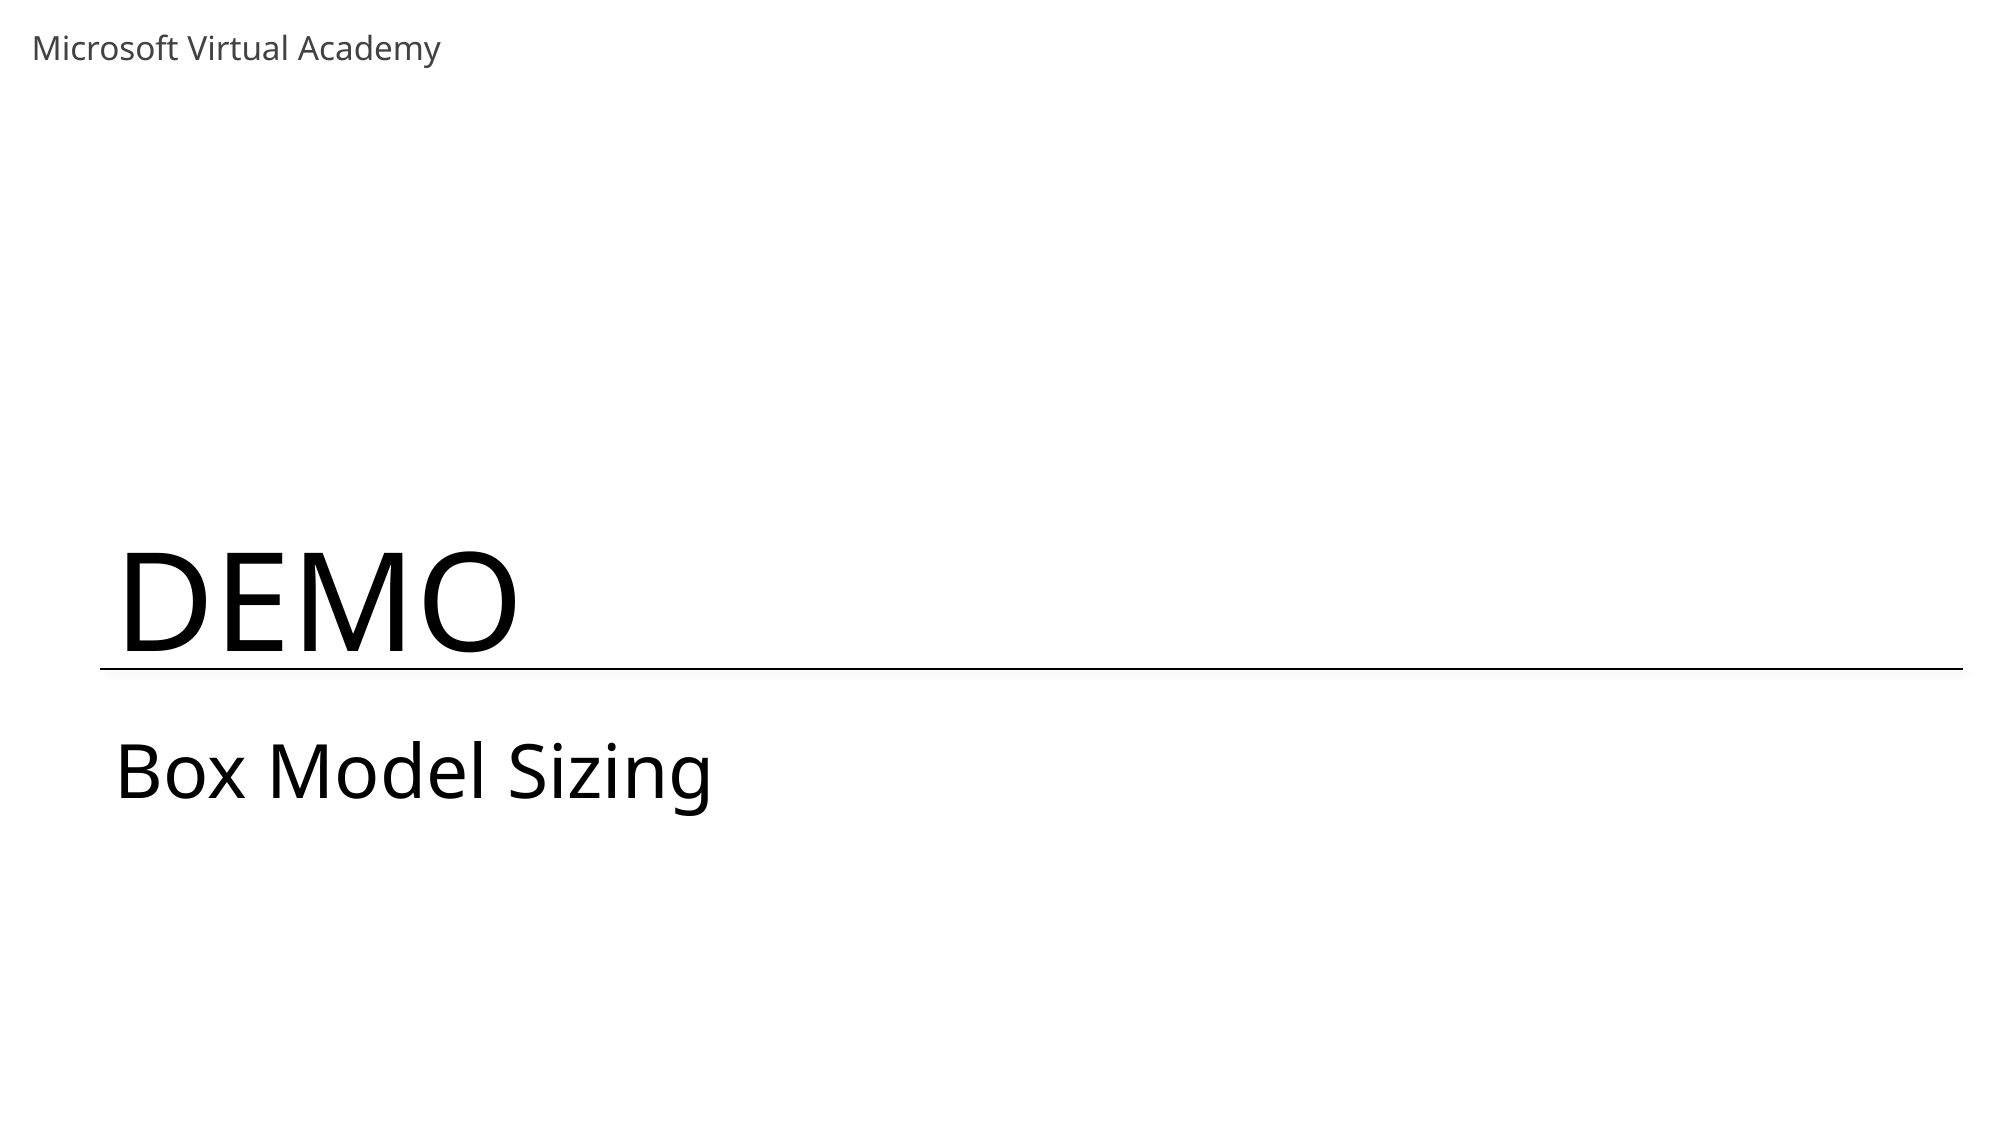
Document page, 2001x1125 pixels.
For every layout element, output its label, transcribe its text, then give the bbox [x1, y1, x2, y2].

title Box Model Sizing [99, 733, 1976, 1009]
